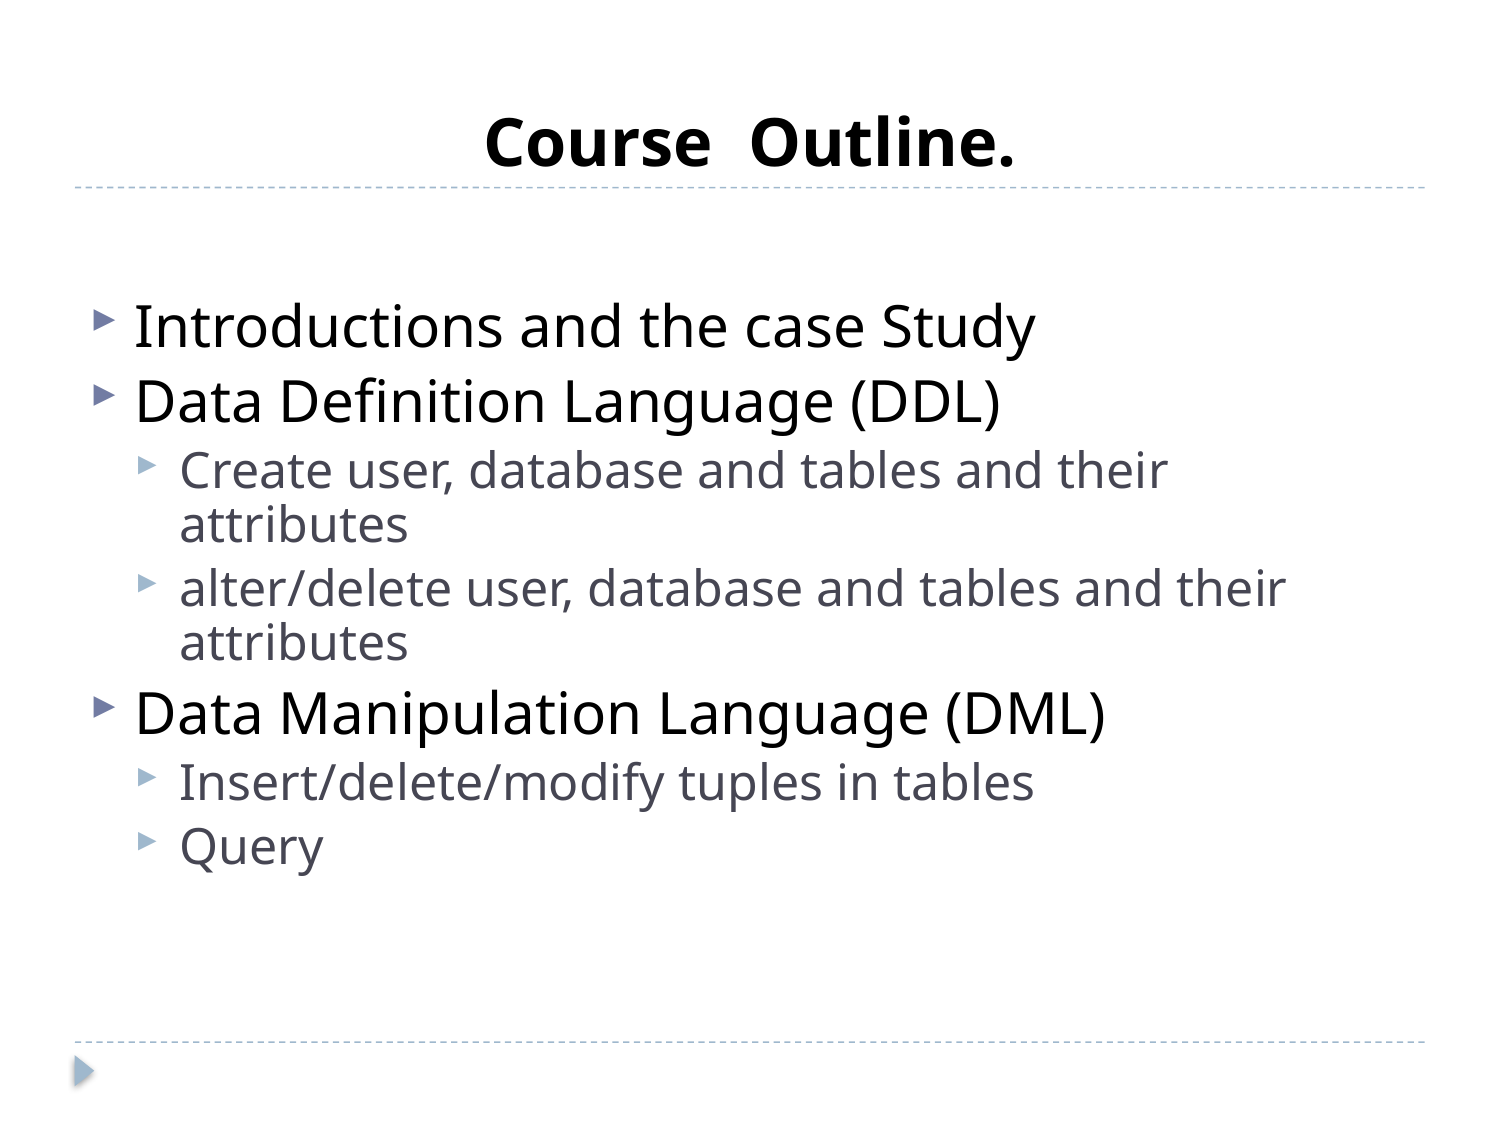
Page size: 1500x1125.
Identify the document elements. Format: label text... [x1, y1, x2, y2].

title Course Outline. [75, 24, 1425, 188]
list Introductions and the case Study Data Definition Language (DDL) Create user, database and tables and their attributes alter/delete user, database and tables and their attributes Data Manipulation Language (DML) Insert/delete/modify tuples in tables Query [75, 200, 1425, 1010]
